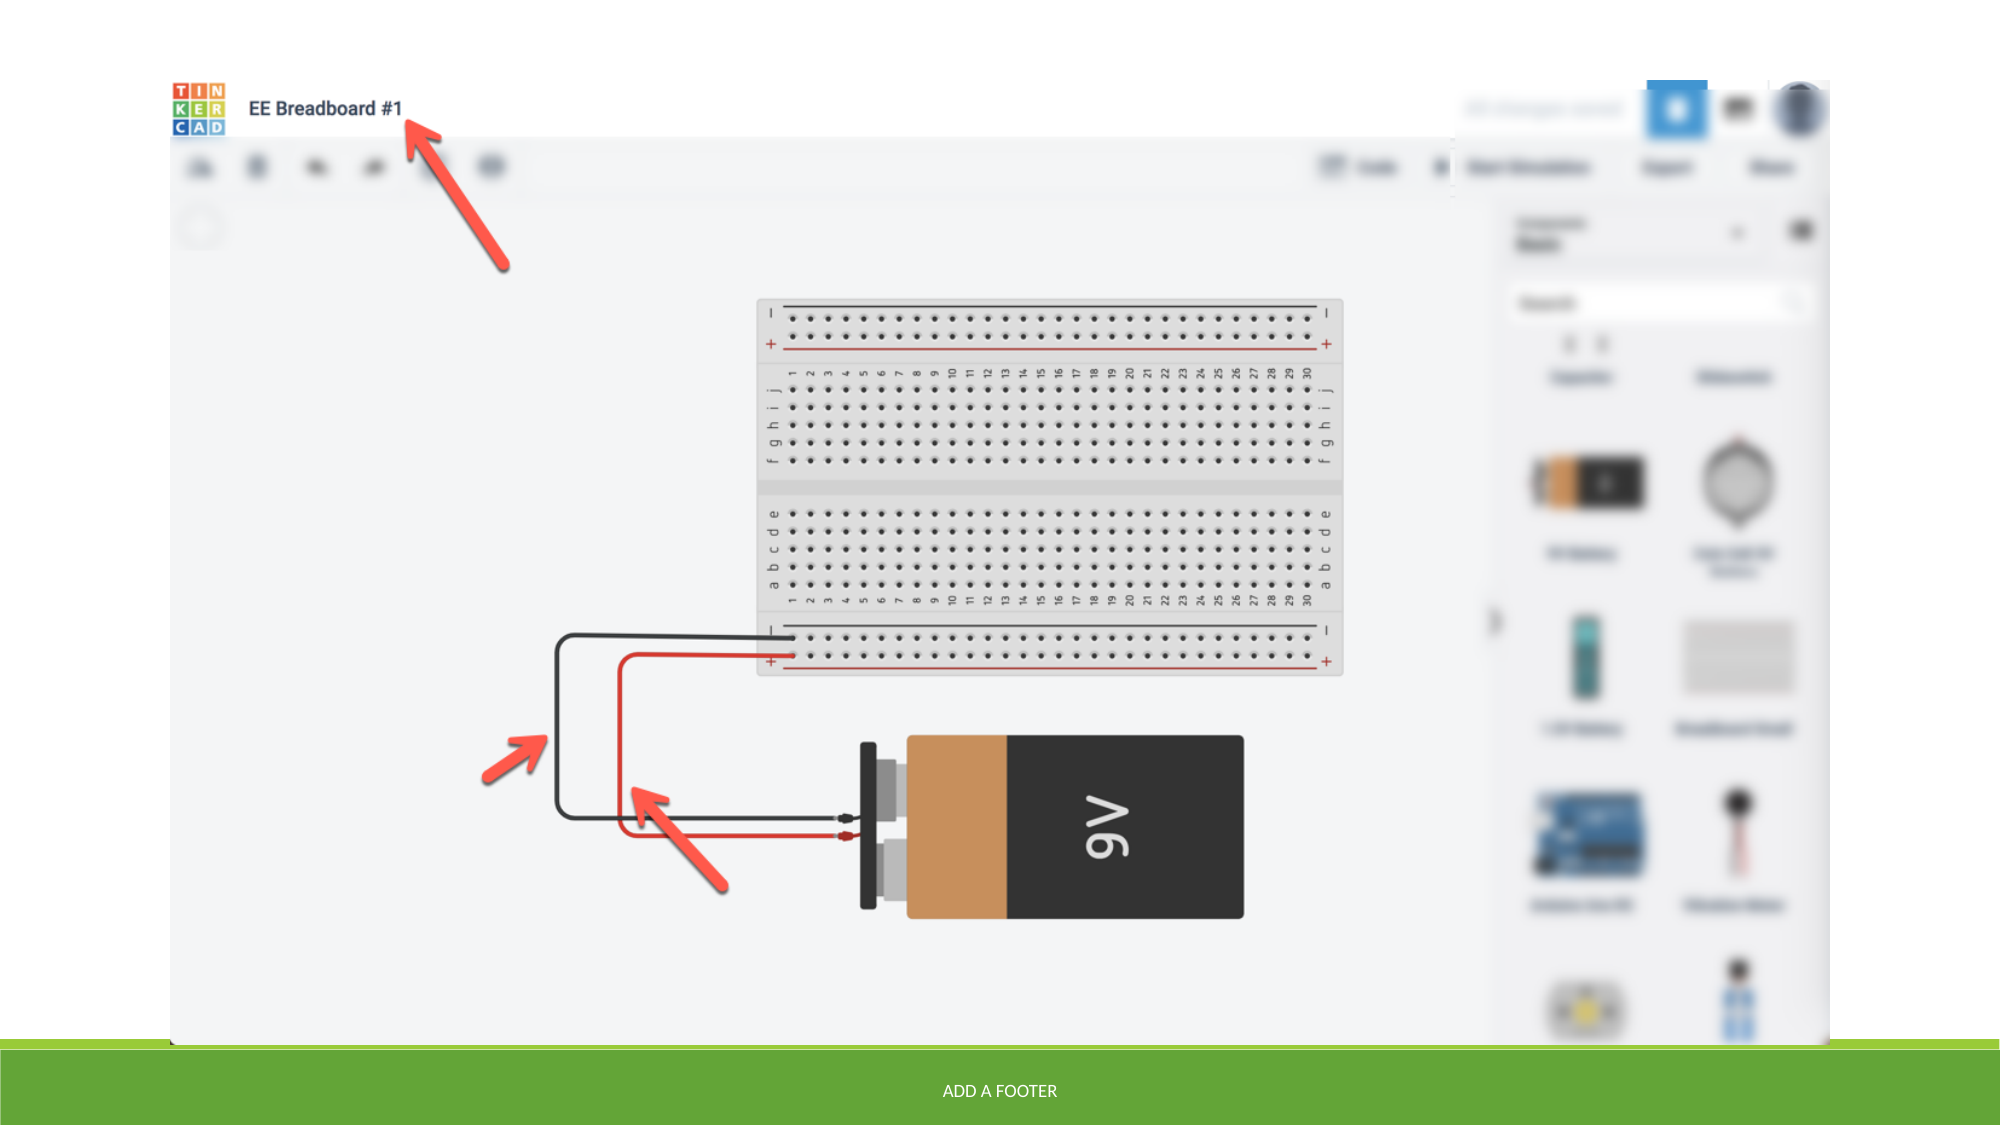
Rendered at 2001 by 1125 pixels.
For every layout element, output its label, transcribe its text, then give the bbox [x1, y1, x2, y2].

footer Add a footer [604, 1059, 1396, 1120]
picture [170, 79, 1830, 1046]
